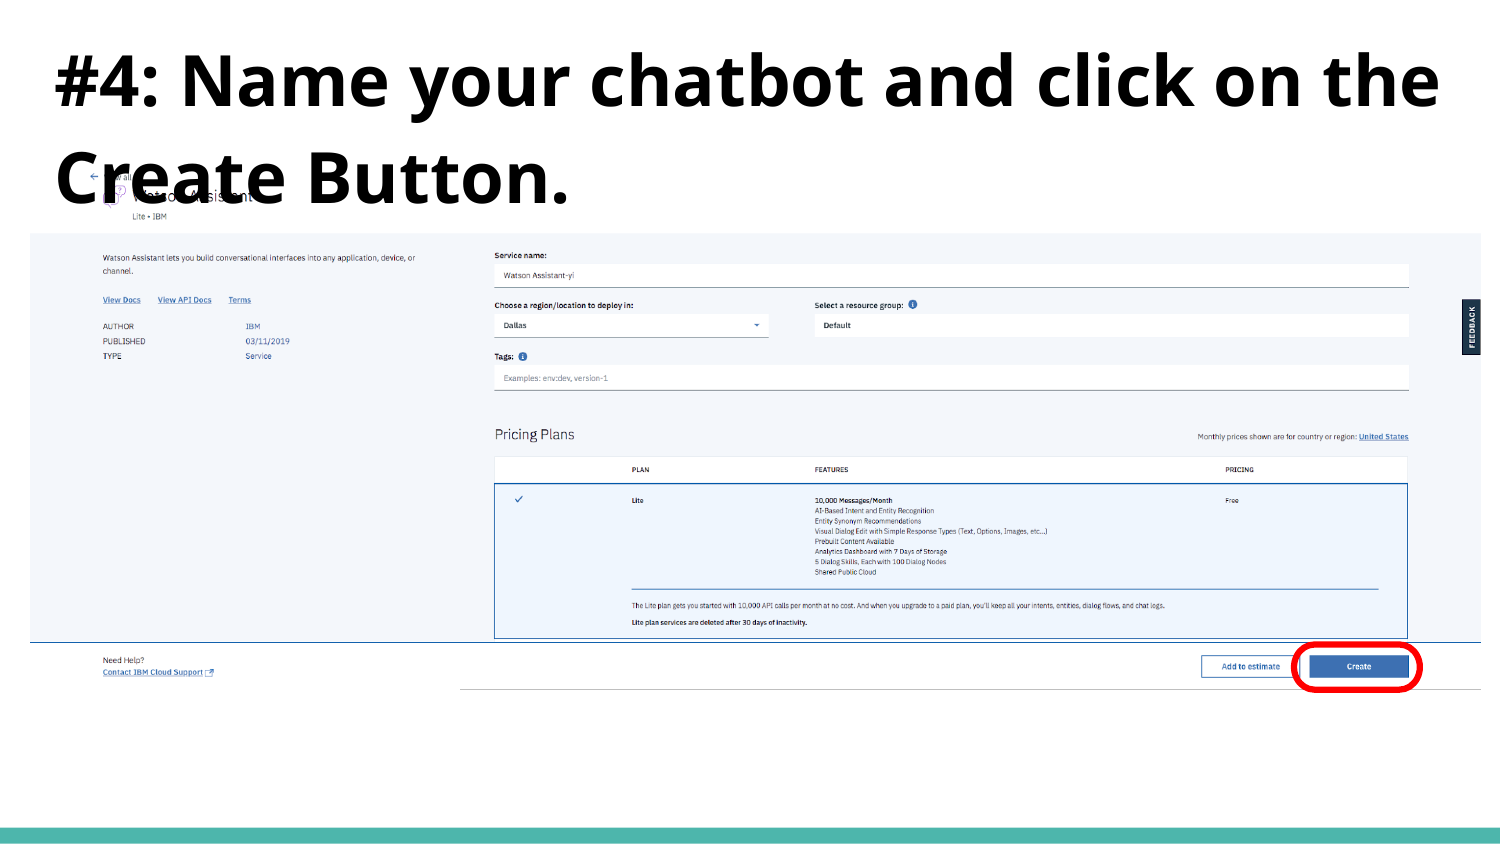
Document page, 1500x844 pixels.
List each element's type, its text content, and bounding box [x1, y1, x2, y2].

text_box #4: Name your chatbot and click on the Create Button. [39, 7, 1500, 246]
picture [30, 169, 1481, 690]
